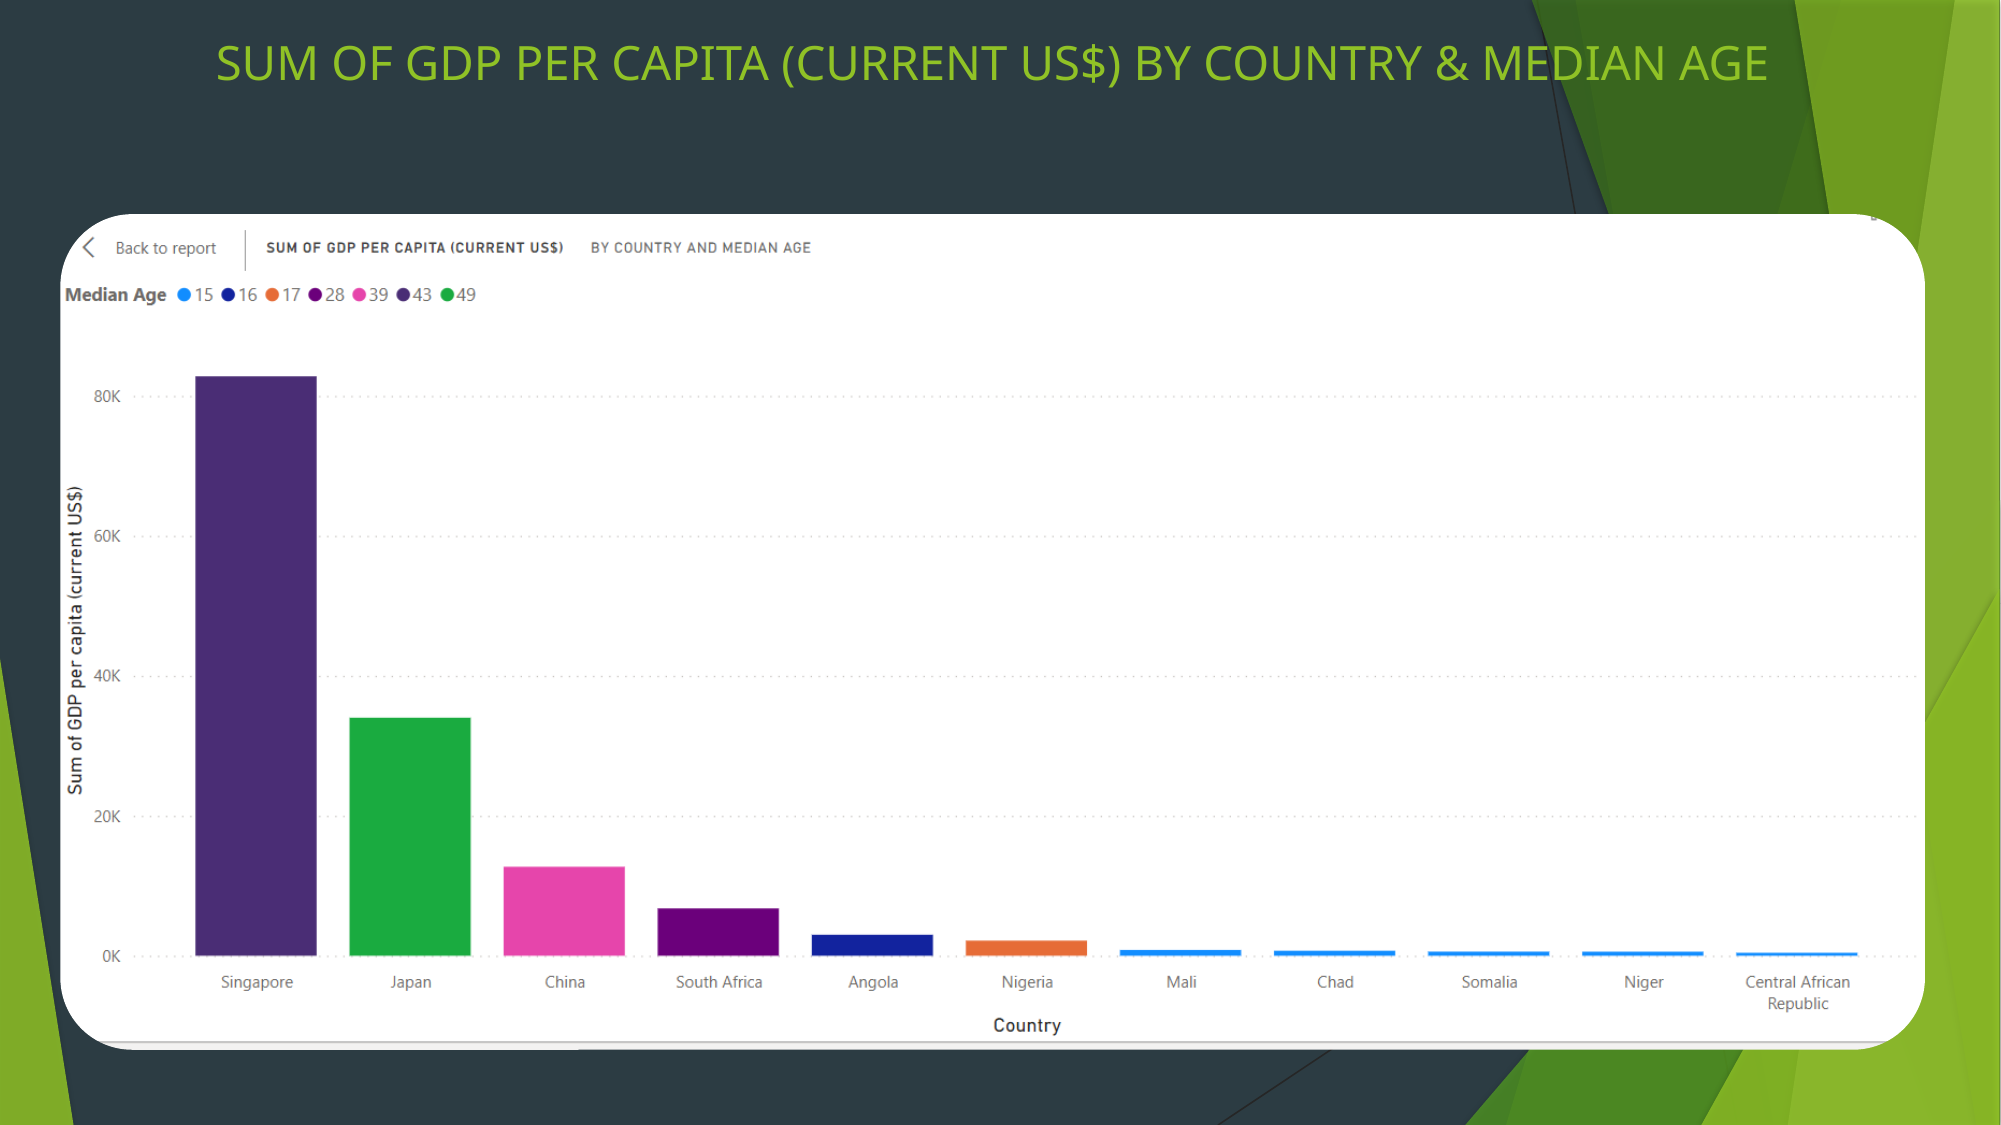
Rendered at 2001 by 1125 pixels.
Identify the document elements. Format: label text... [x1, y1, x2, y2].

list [59, 213, 1926, 1051]
title SUM OF GDP PER CAPITA (CURRENT US$) BY COUNTRY & MEDIAN AGE [60, 25, 1925, 134]
